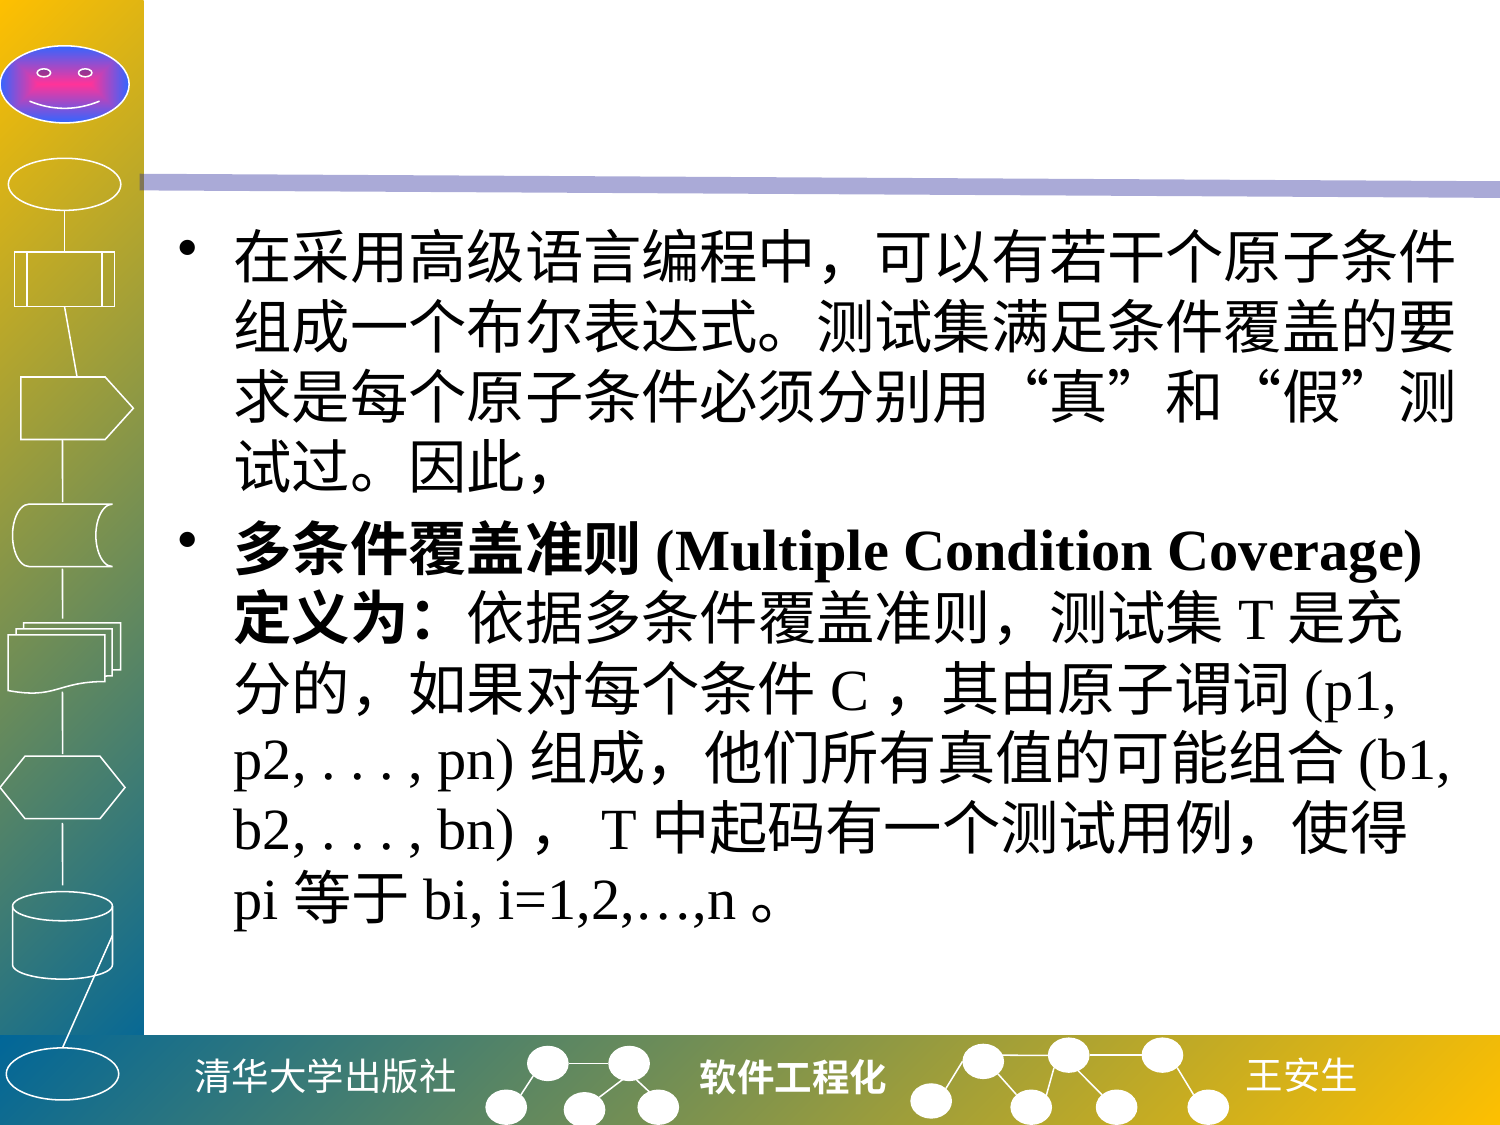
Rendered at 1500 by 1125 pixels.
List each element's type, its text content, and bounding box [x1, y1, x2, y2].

list 在采用高级语言编程中，可以有若干个原子条件组成一个布尔表达式。测试集满足条件覆盖的要求是每个原子条件必须分别用“真”和“假”测试过。因此， 多条件覆盖准则(Multiple Condition Coverage)定义为：依据多条件覆盖准则，测试集T是充分的，如果对每个条件C，其由原子谓词(p1, p2, . . . , pn)组成，他们所有真值的可能组合(b1, b2, . . . , bn)，T中起码有一个测试用例，使得pi等于bi, i=1,2,…,n。 [162, 212, 1476, 1017]
